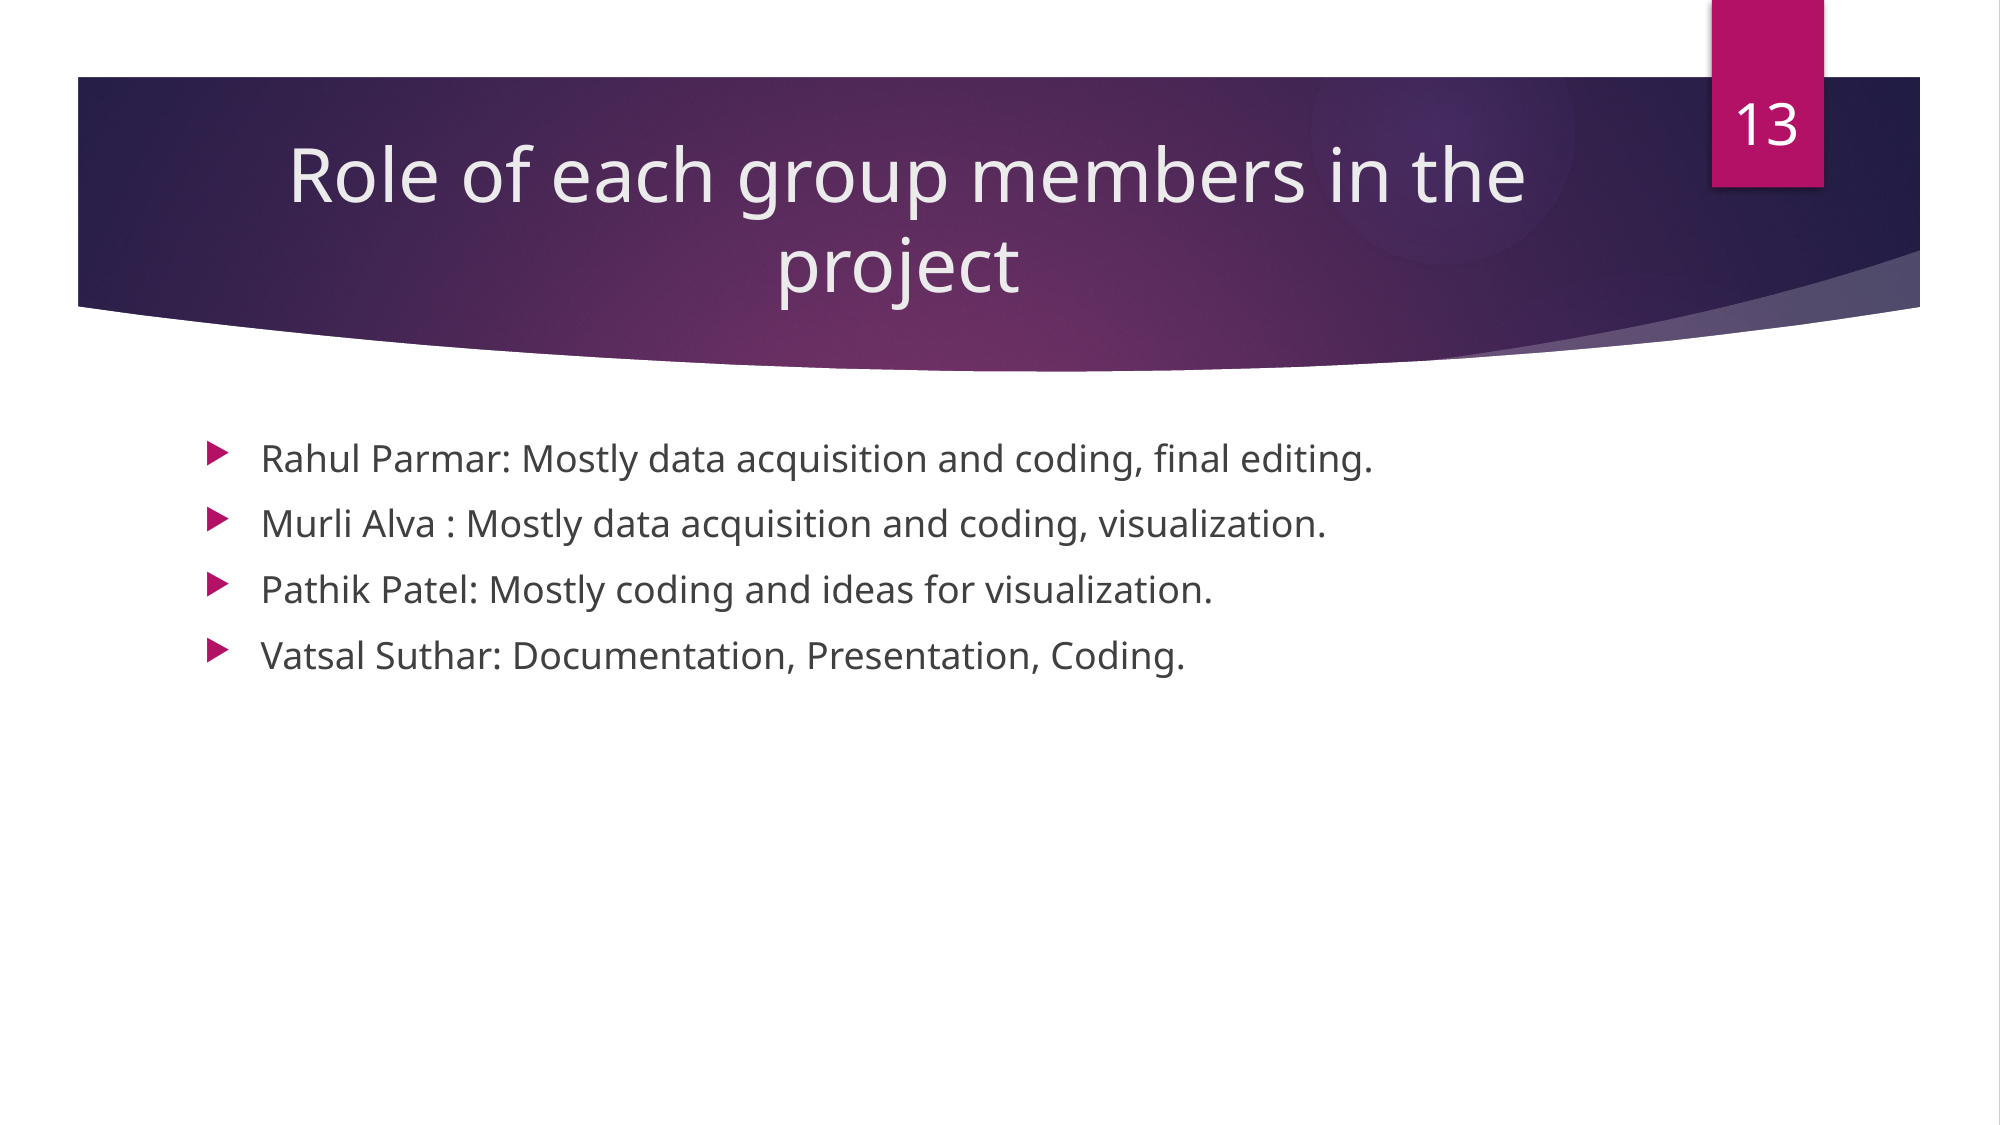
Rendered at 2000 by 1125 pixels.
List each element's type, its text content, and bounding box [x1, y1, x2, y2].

title Role of each group members in the project [189, 159, 1627, 276]
list Rahul Parmar: Mostly data acquisition and coding, final editing. Murli Alva : Mostly data acquisition and coding, visualization. Pathik Patel: Mostly coding and ideas for visualization. Vatsal Suthar: Documentation, Presentation, Coding. [189, 427, 1836, 988]
slide_number 13 [1697, 48, 1836, 175]
